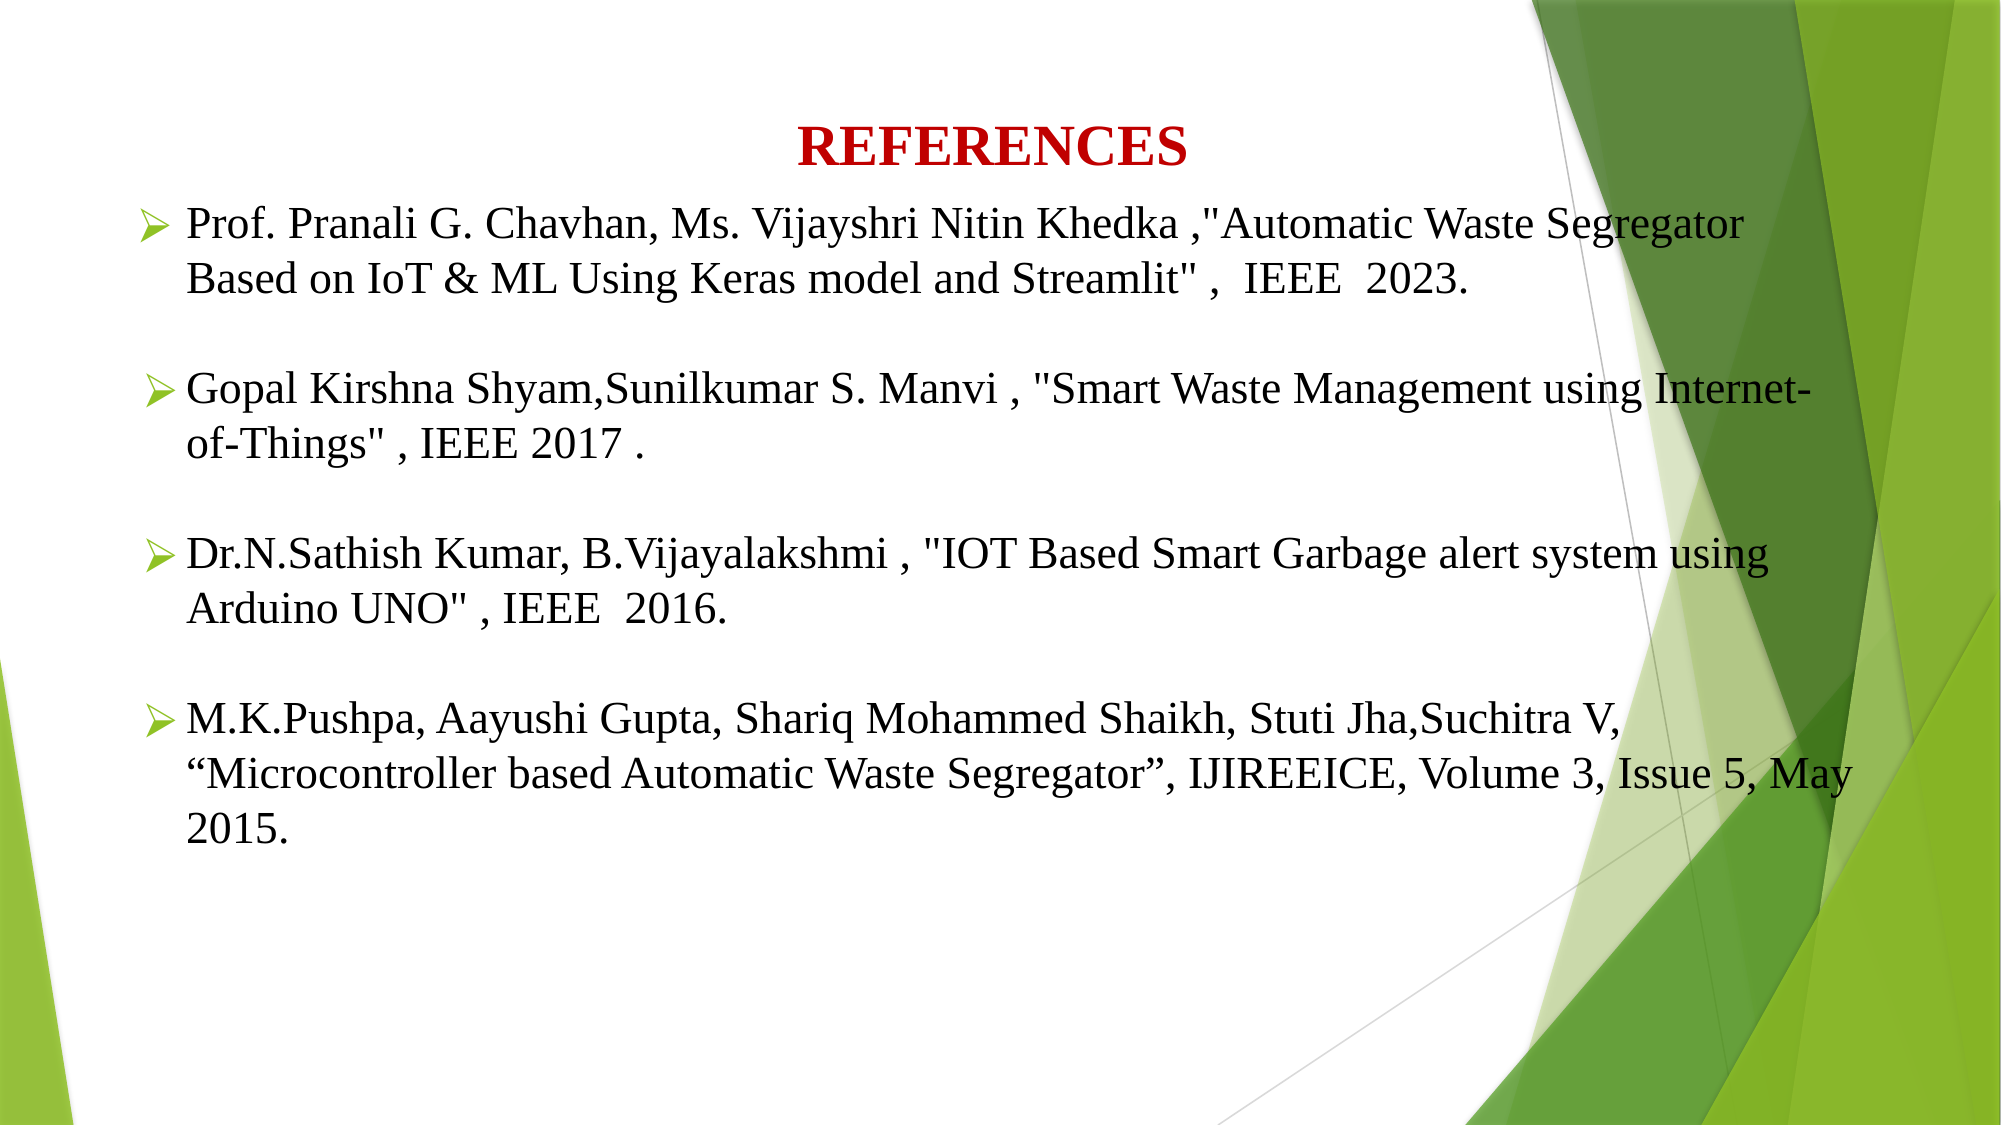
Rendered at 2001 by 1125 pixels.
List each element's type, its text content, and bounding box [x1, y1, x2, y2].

title REFERENCES [111, 99, 1876, 185]
list Prof. Pranali G. Chavhan, Ms. Vijayshri Nitin Khedka ,"Automatic Waste Segregator Based on IoT & ML Using Keras model and Streamlit" , IEEE 2023. Gopal Kirshna Shyam,Sunilkumar S. Manvi , "Smart Waste Management using Internet-of-Things" , IEEE 2017 . Dr.N.Sathish Kumar, B.Vijayalakshmi , "IOT Based Smart Garbage alert system using Arduino UNO" , IEEE 2016. M.K.Pushpa, Aayushi Gupta, Shariq Mohammed Shaikh, Stuti Jha,Suchitra V, “Microcontroller based Automatic Waste Segregator”, IJIREEICE, Volume 3, Issue 5, May 2015. [111, 185, 1876, 992]
